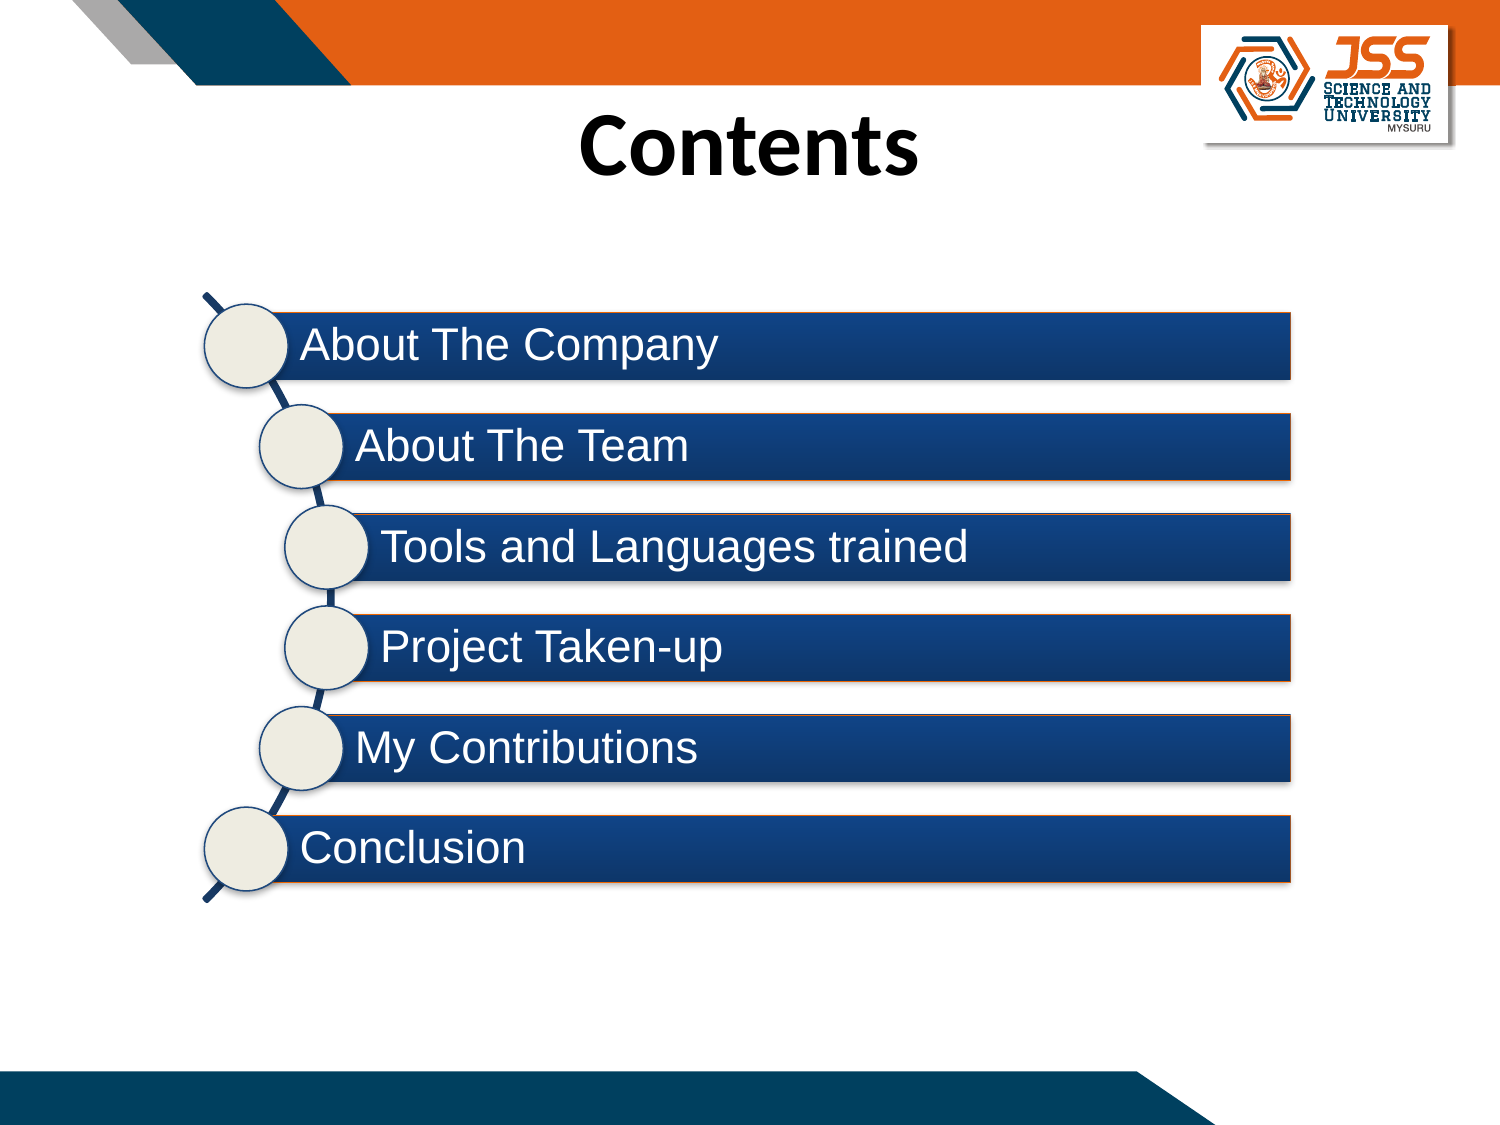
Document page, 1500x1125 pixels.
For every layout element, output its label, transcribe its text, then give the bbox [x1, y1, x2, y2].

title Contents [75, 45, 1425, 233]
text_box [194, 278, 1300, 917]
